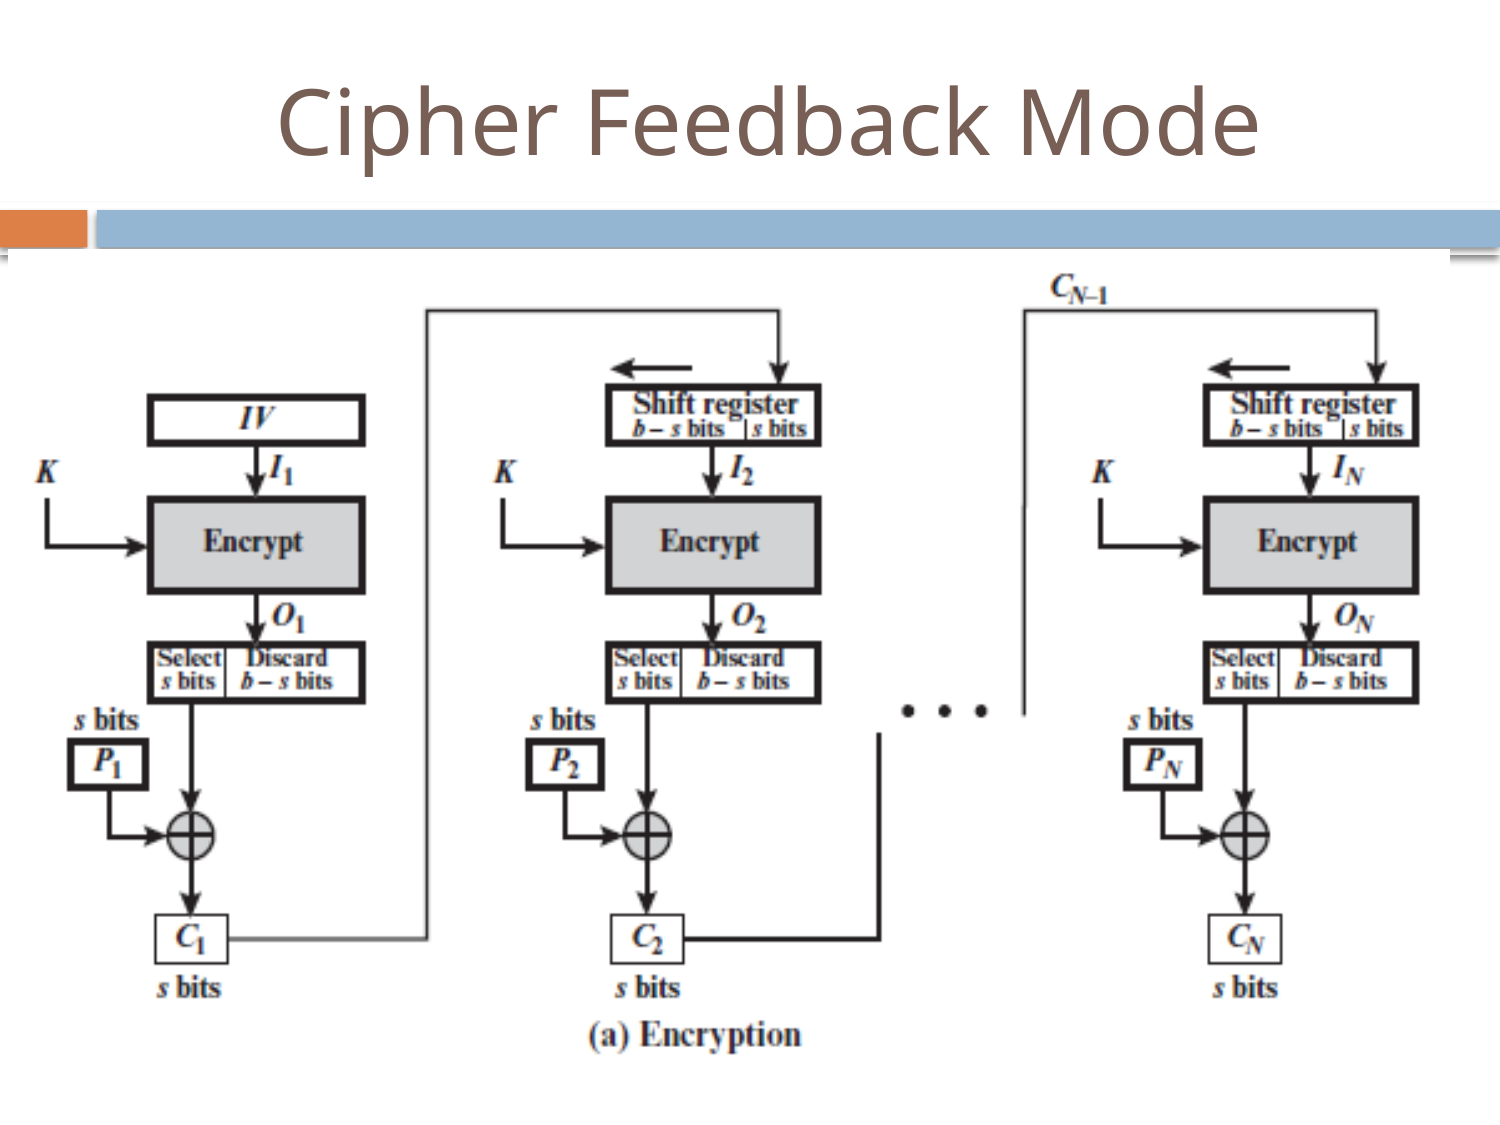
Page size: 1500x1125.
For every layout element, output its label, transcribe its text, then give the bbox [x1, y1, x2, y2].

picture [7, 249, 1451, 1098]
title Cipher Feedback Mode [100, 37, 1438, 200]
